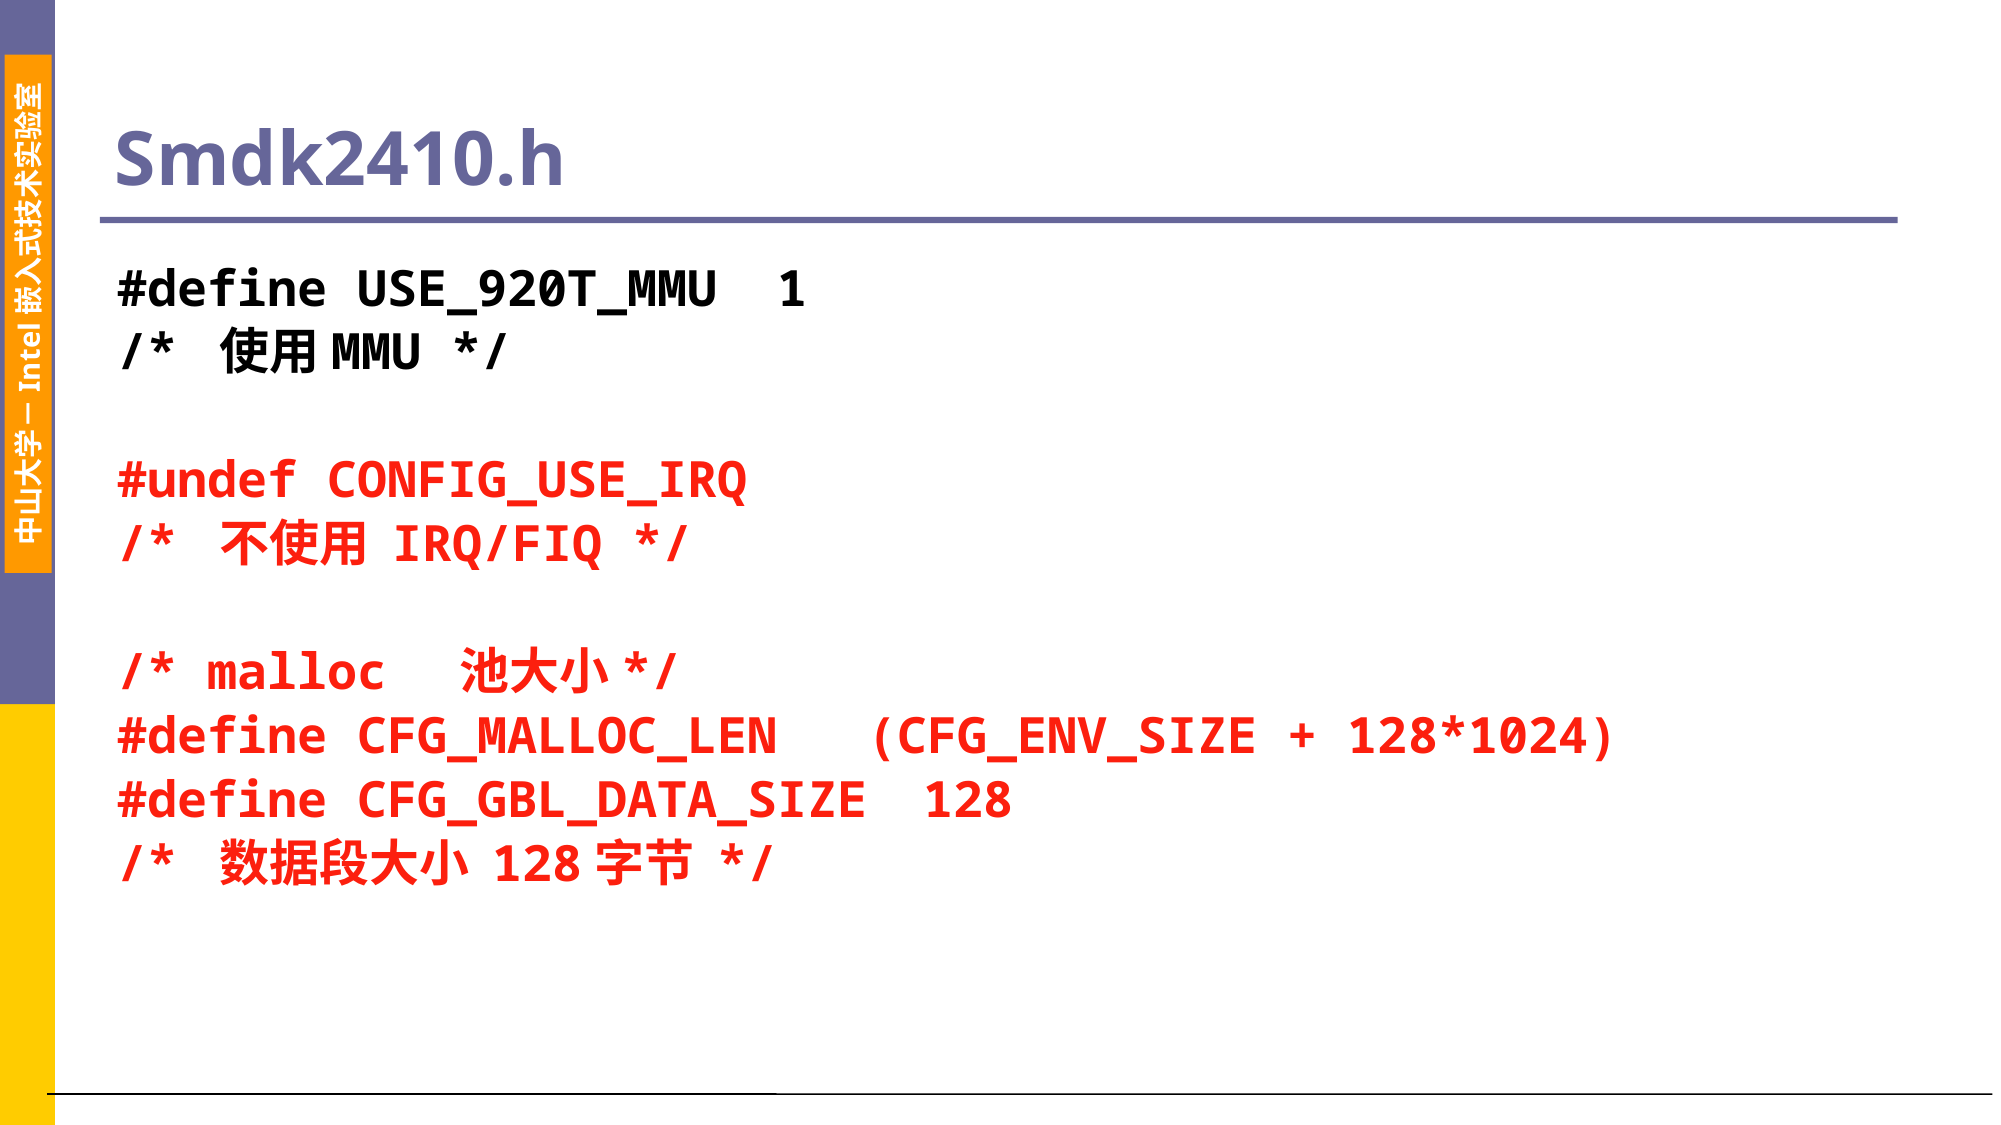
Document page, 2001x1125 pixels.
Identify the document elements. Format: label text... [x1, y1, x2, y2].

list #define USE_920T_MMU 1 /* 使用MMU */ #undef CONFIG_USE_IRQ /* 不使用 IRQ/FIQ */ /* malloc 池大小*/ #define CFG_MALLOC_LEN (CFG_ENV_SIZE + 128*1024) #define CFG_GBL_DATA_SIZE 128 /* 数据段大小 128字节 */ [102, 255, 1903, 1006]
title Smdk2410.h [99, 45, 1900, 209]
